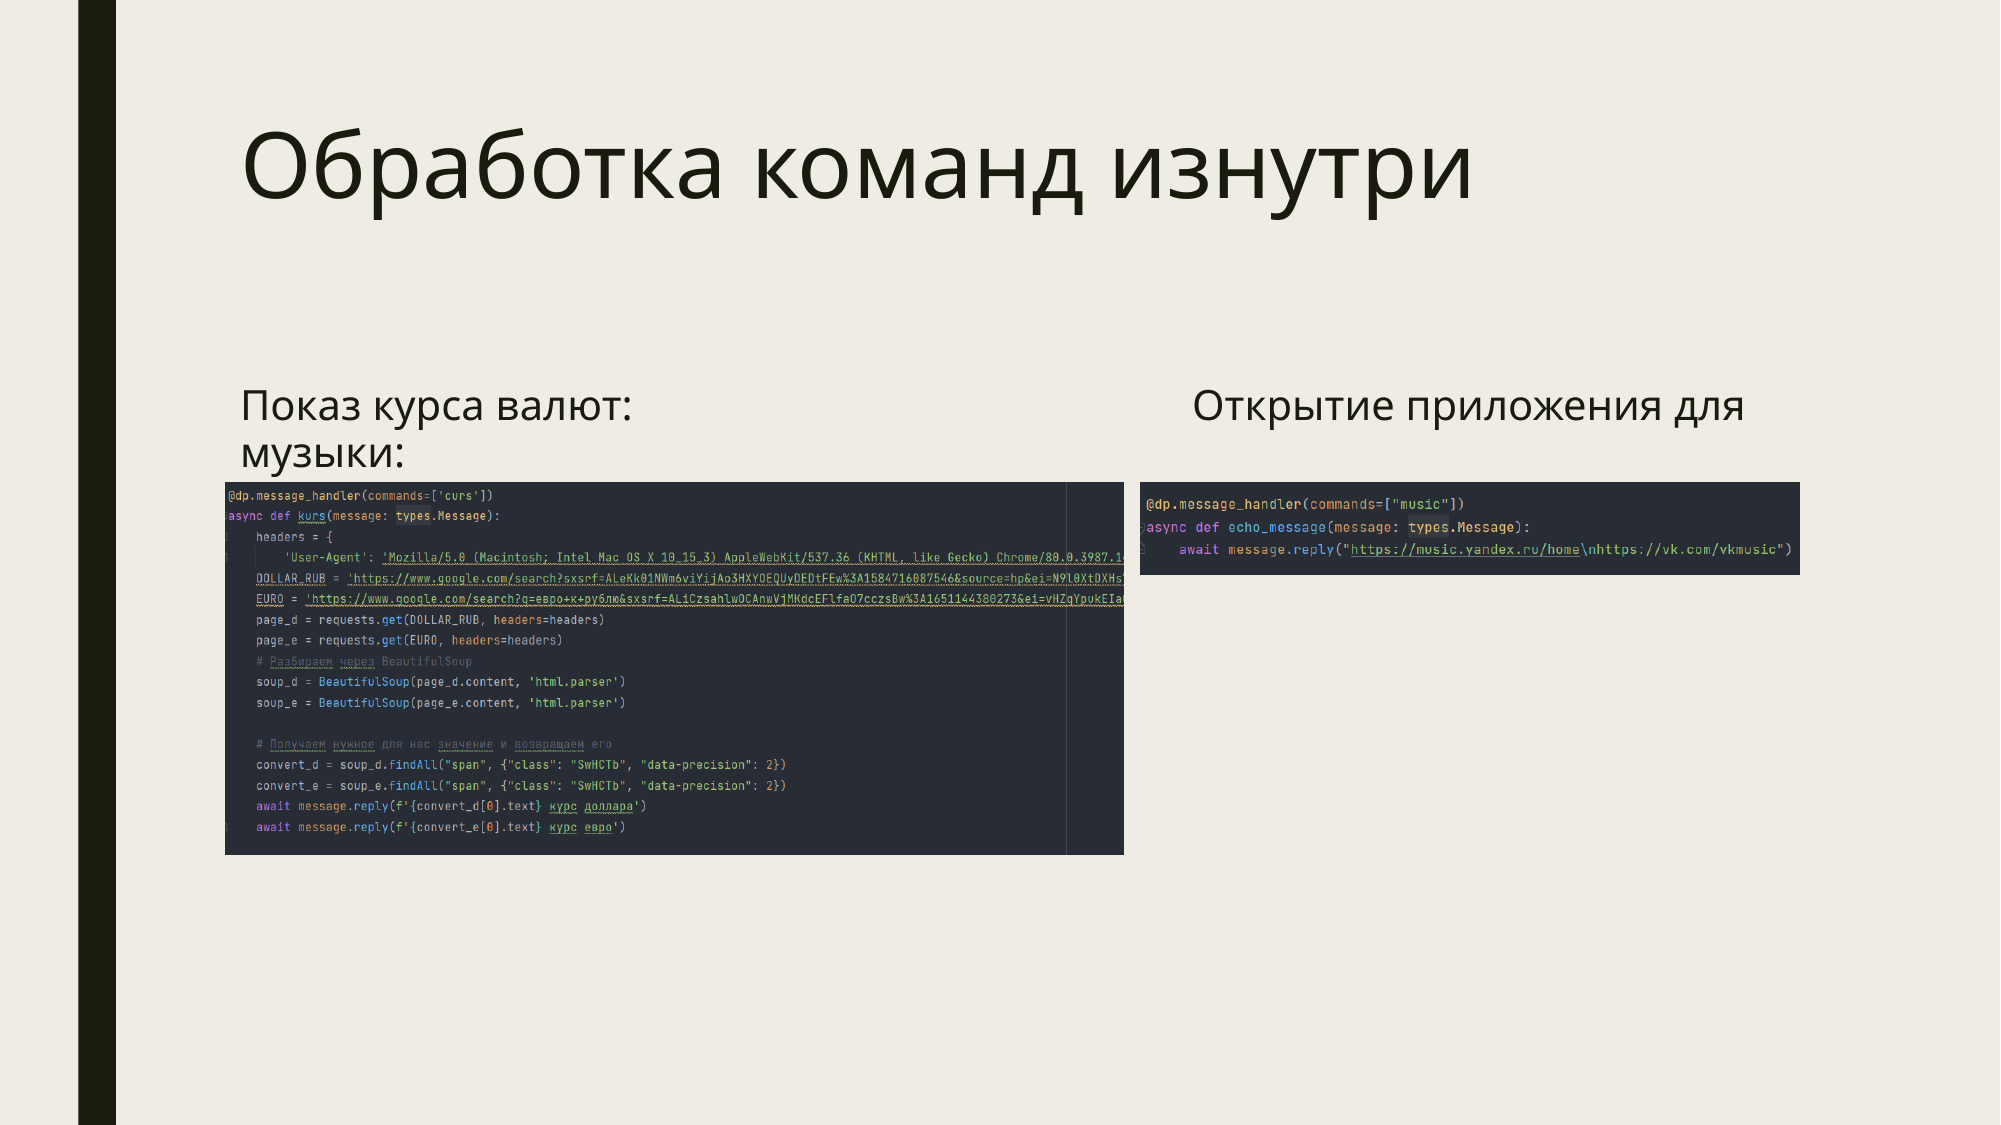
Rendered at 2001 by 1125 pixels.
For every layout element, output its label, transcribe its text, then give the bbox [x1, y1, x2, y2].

picture [224, 482, 1124, 855]
picture [1140, 482, 1800, 575]
list Показ курса валют: Открытие приложения для музыки: [225, 375, 1800, 963]
title Обработка команд изнутри [225, 112, 1800, 357]
